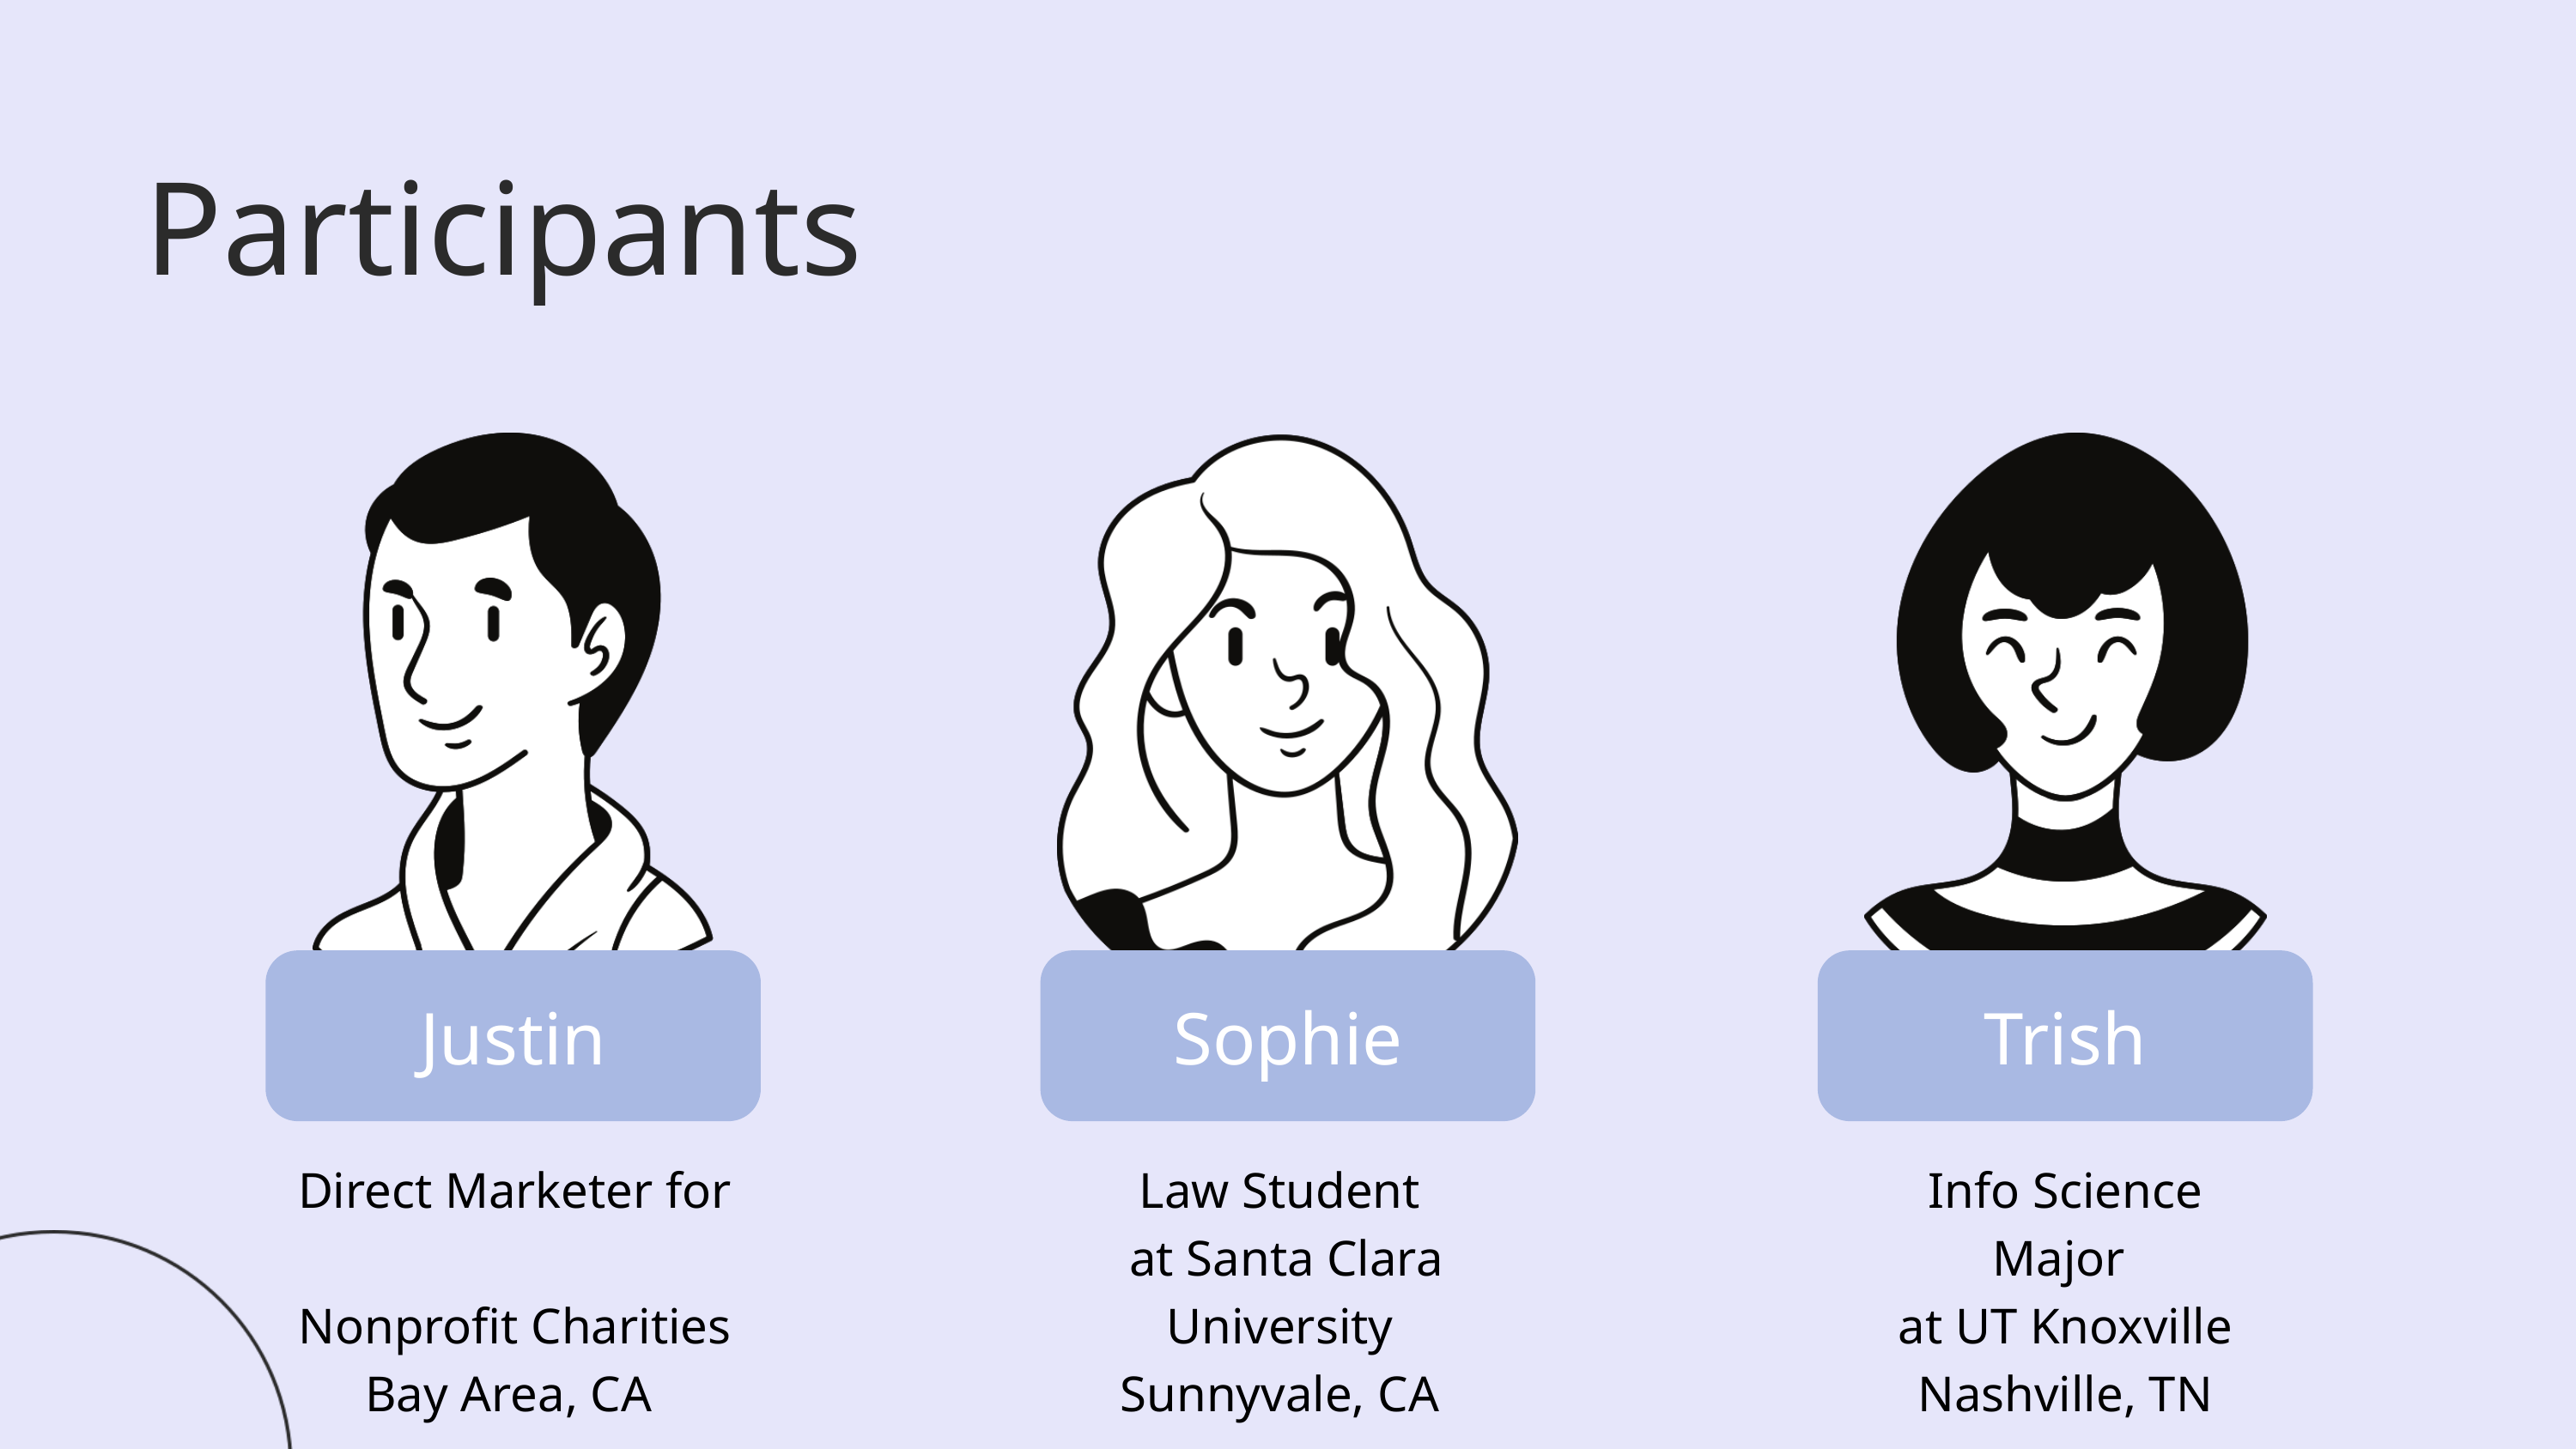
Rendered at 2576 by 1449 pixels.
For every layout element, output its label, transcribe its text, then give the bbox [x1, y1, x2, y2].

text_box Participants [144, 146, 1917, 301]
text_box Info Science Major at UT Knoxville Nashville, TN [1859, 1150, 2271, 1422]
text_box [265, 433, 762, 1122]
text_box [1040, 433, 1536, 1122]
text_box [1817, 433, 2313, 1122]
text_box Direct Marketer for Nonprofit Charities Bay Area, CA [295, 1150, 735, 1422]
text_box Law Student at Santa Clara University Sunnyvale, CA [1017, 1150, 1556, 1422]
picture [0, 1229, 293, 1449]
